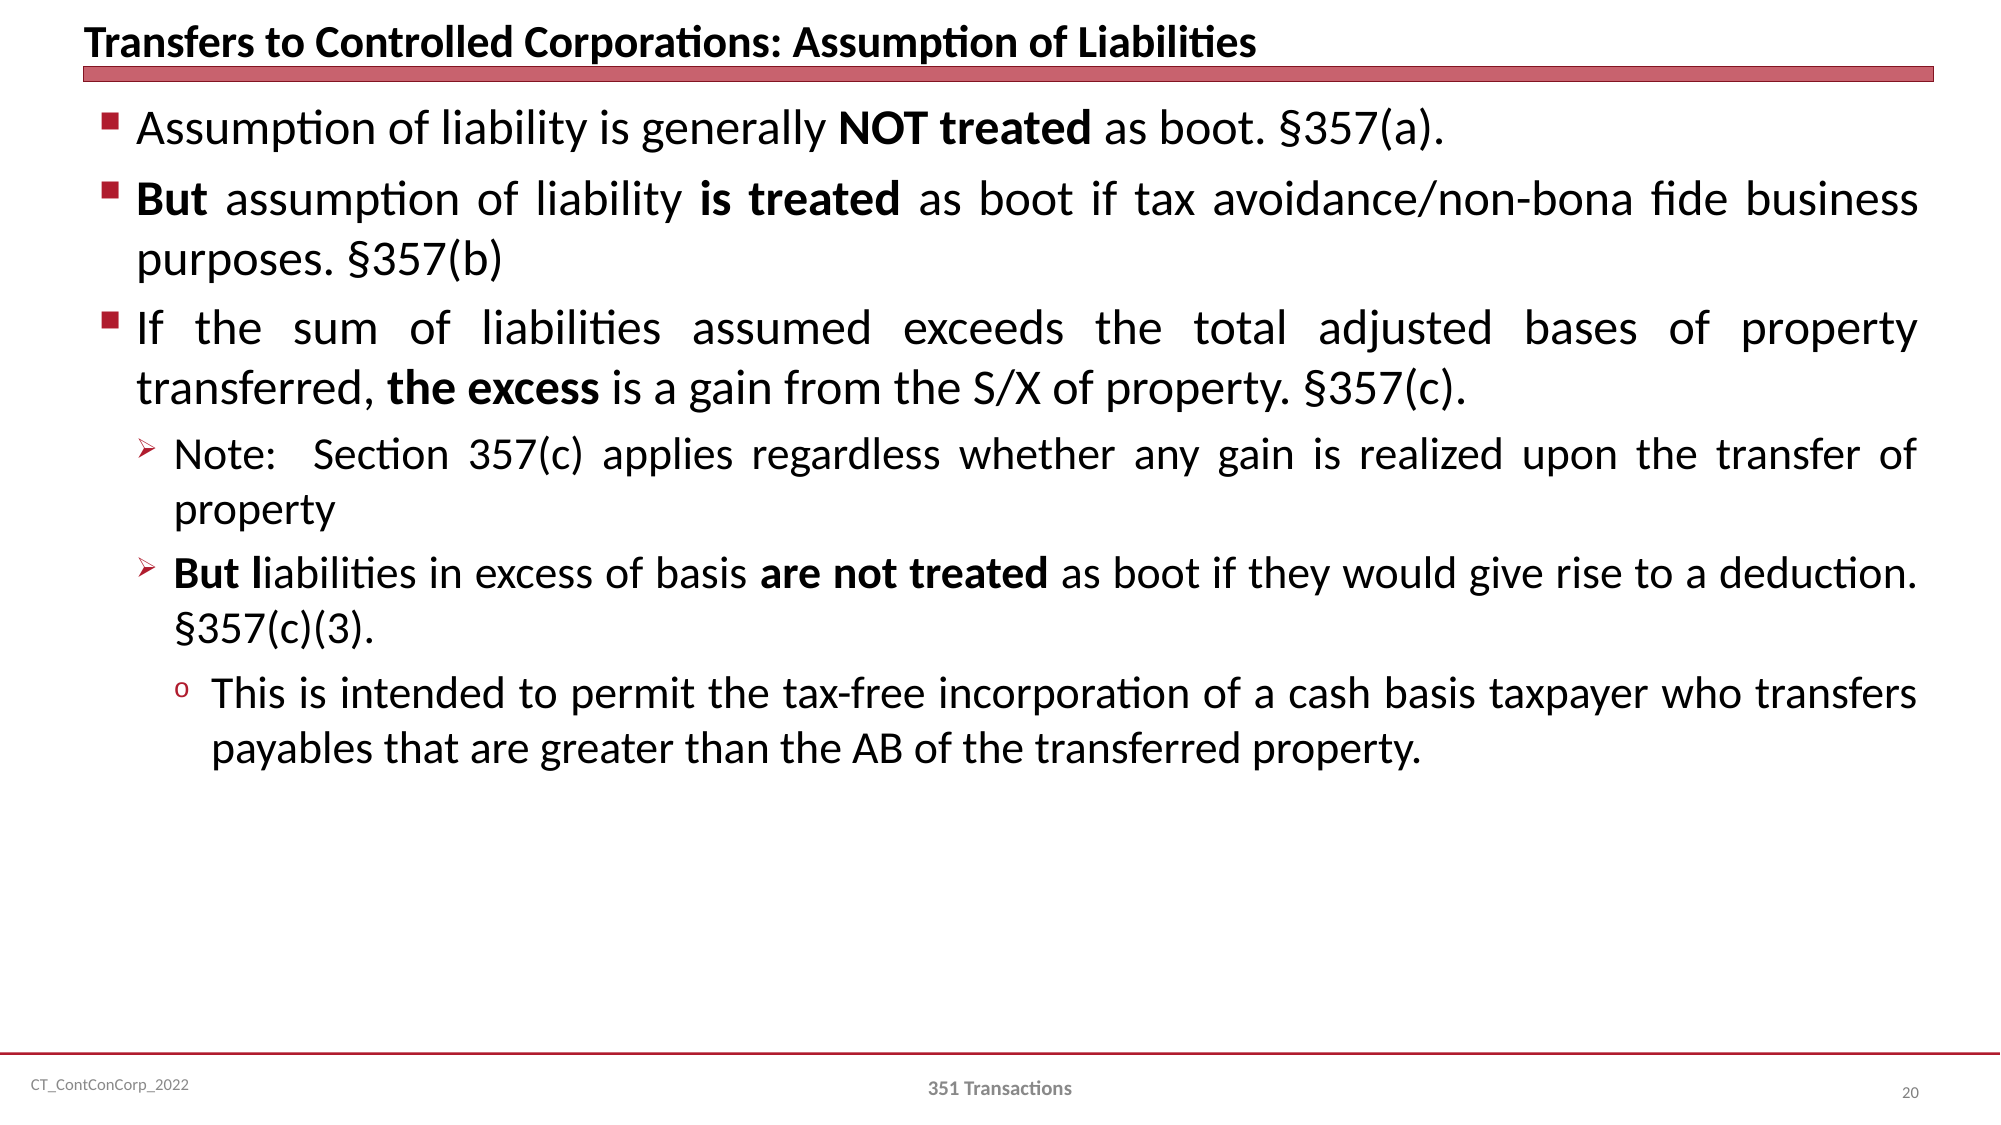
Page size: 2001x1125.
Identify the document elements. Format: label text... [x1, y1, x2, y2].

title Transfers to Controlled Corporations: Assumption of Liabilities [83, 6, 1935, 67]
footer 351 Transactions [683, 1056, 1317, 1117]
list Assumption of liability is generally NOT treated as boot. §357(a). But assumption of liability is treated as boot if tax avoidance/non-bona fide business purposes. §357(b) If the sum of liabilities assumed exceeds the total adjusted bases of property transferred, the excess is a gain from the S/X of property. §357(c). Note: Section 357(c) applies regardless whether any gain is realized upon the transfer of property But liabilities in excess of basis are not treated as boot if they would give rise to a deduction. §357(c)(3). This is intended to permit the tax-free incorporation of a cash basis taxpayer who transfers payables that are greater than the AB of the transferred property. [83, 87, 1934, 1041]
slide_number 20 [1834, 1061, 1934, 1122]
